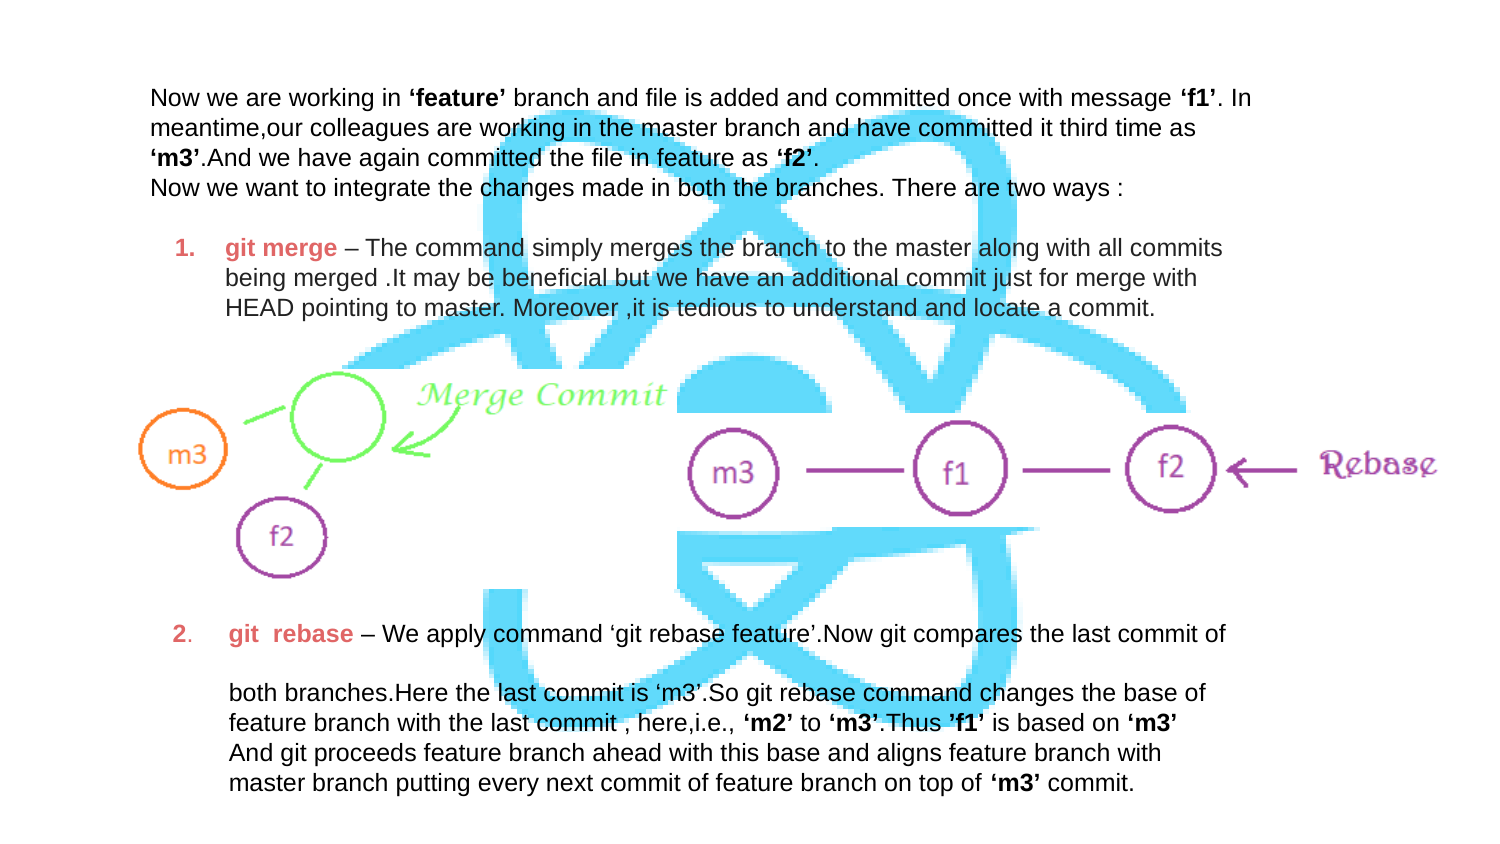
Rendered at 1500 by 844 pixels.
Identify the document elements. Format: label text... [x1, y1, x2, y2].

picture [0, 0, 1500, 844]
text_box Now we are working in ‘feature’ branch and file is added and committed once with message ‘f1’. In meantime,our colleagues are working in the master branch and have committed it third time as ‘m3’.And we have again committed the file in feature as ‘f2’. Now we want to integrate the changes made in both the branches. There are two ways : git merge – The command simply merges the branch to the master along with all commits being merged .It may be beneficial but we have an additional commit just for merge with HEAD pointing to master. Moreover ,it is tedious to understand and locate a commit. [135, 66, 1274, 367]
text_box 2. git rebase – We apply command ‘git rebase feature’.Now git compares the last commit of both branches.Here the last commit is ‘m3’.So git rebase command changes the base of feature branch with the last commit , here,i.e., ‘m2’ to ‘m3’.Thus ’f1’ is based on ‘m3’ And git proceeds feature branch ahead with this base and aligns feature branch with master branch putting every next commit of feature branch on top of ‘m3’ commit. [157, 602, 1251, 842]
